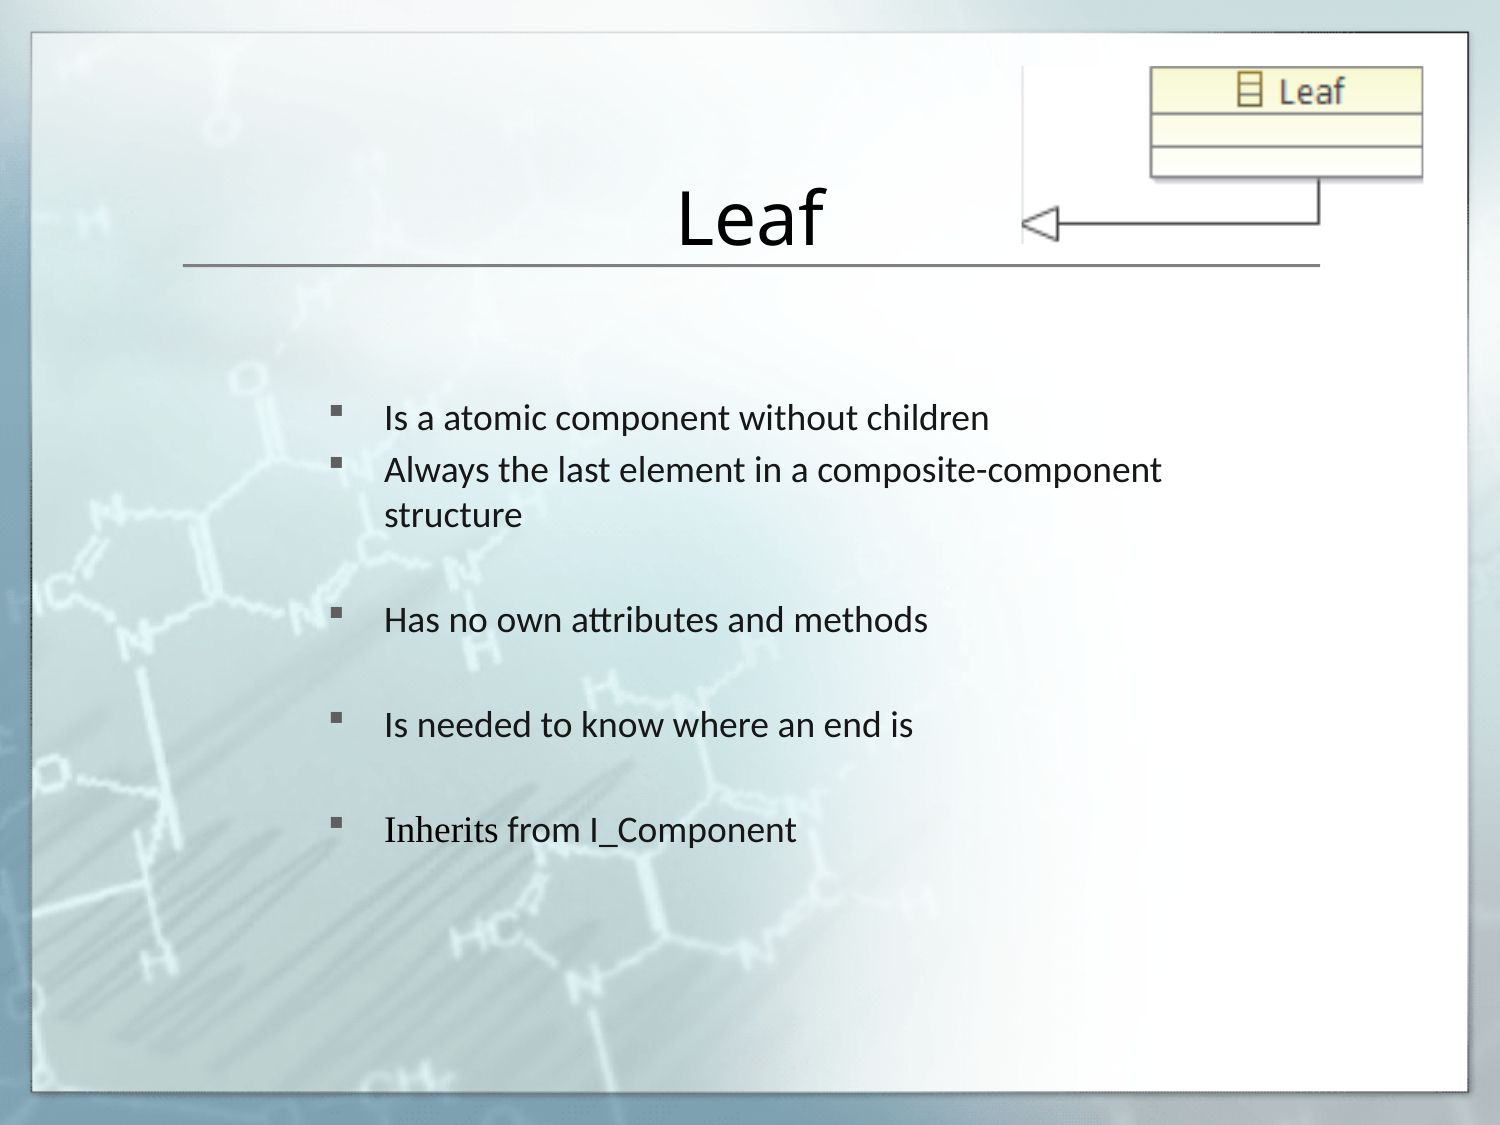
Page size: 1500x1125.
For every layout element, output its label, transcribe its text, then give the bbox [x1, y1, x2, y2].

picture [0, 322, 1500, 1125]
title Leaf [0, 108, 1500, 322]
list Is a atomic component without children Always the last element in a composite-component structure Has no own attributes and methods Is needed to know where an end is Inherits from I_Component [312, 385, 1199, 986]
picture [0, 0, 1500, 244]
